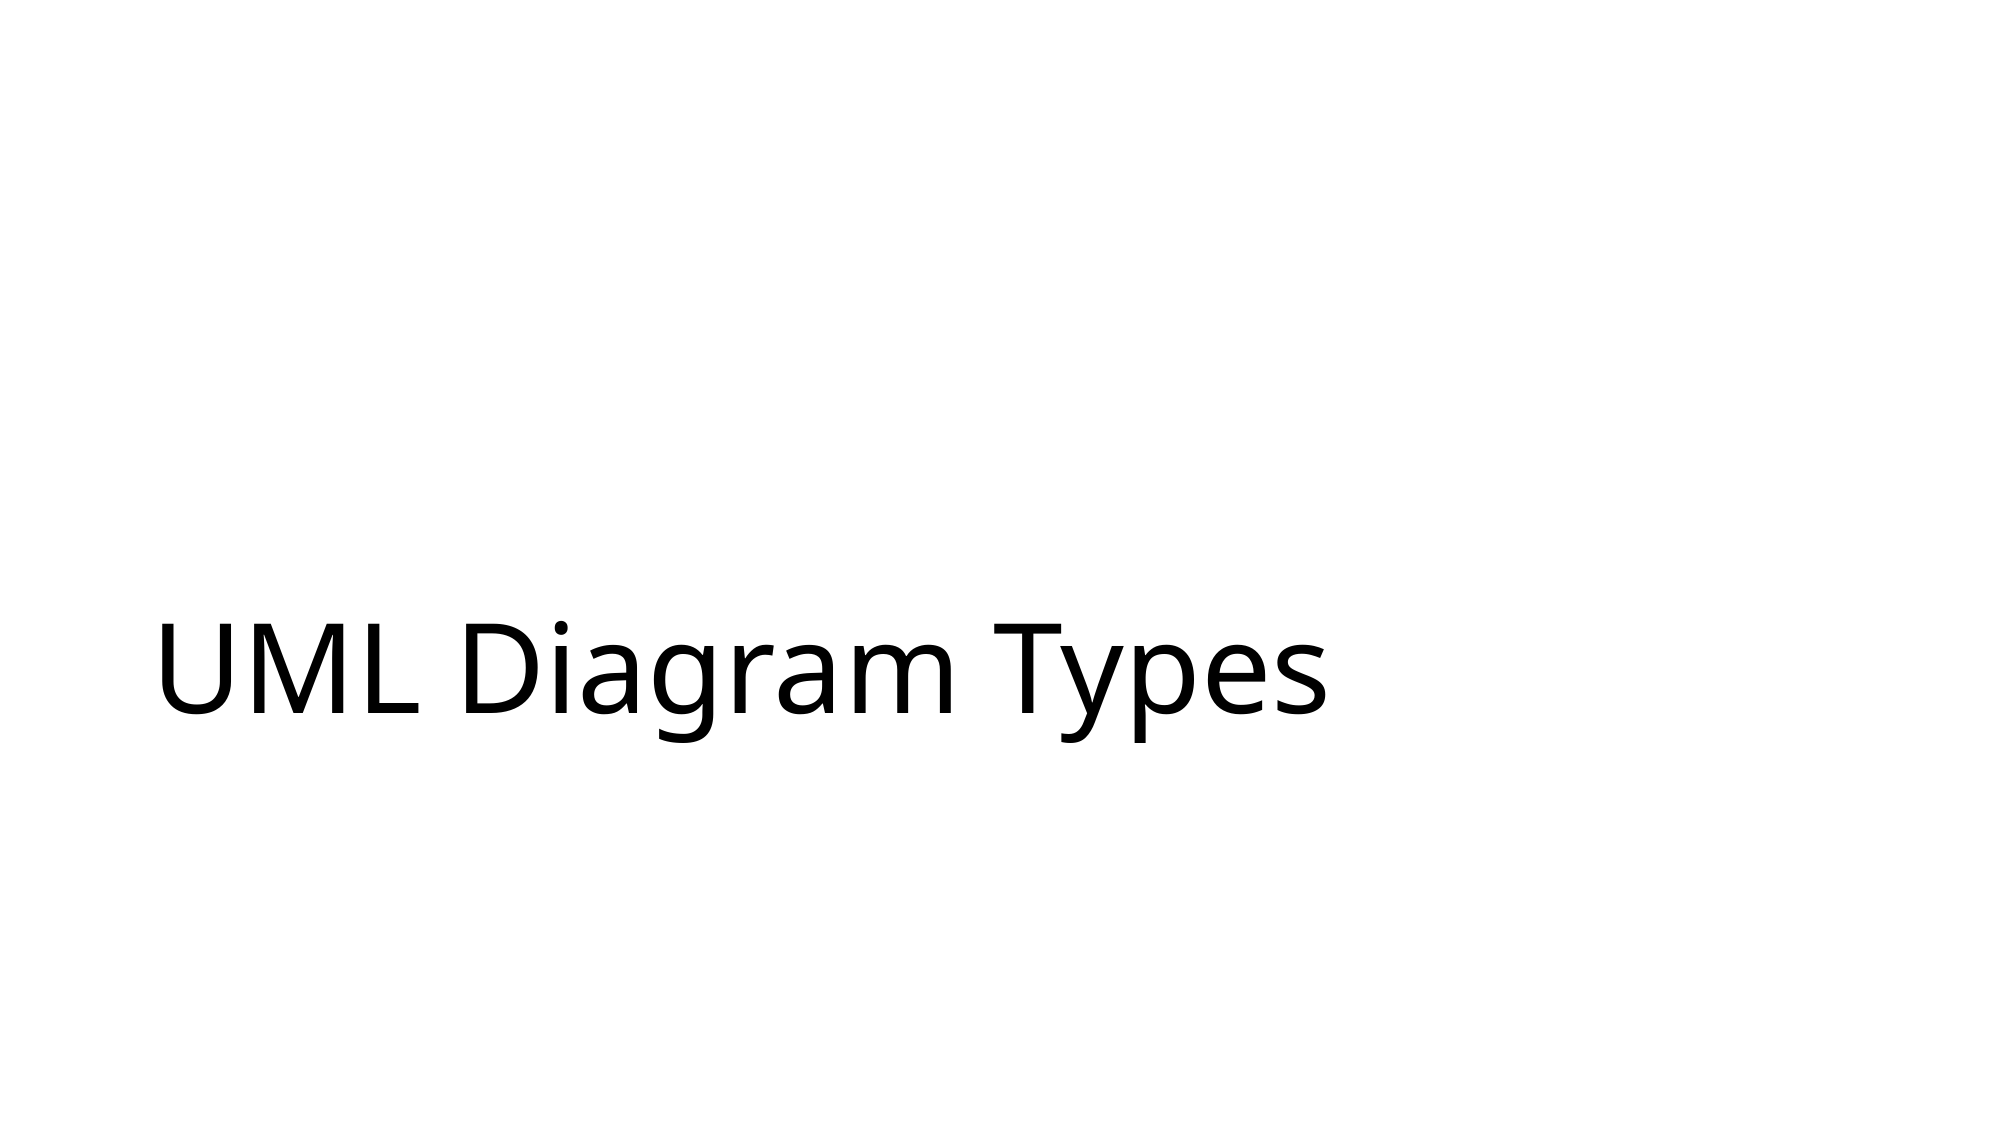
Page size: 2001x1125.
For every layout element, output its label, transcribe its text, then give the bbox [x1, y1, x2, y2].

title UML Diagram Types [136, 280, 1862, 749]
